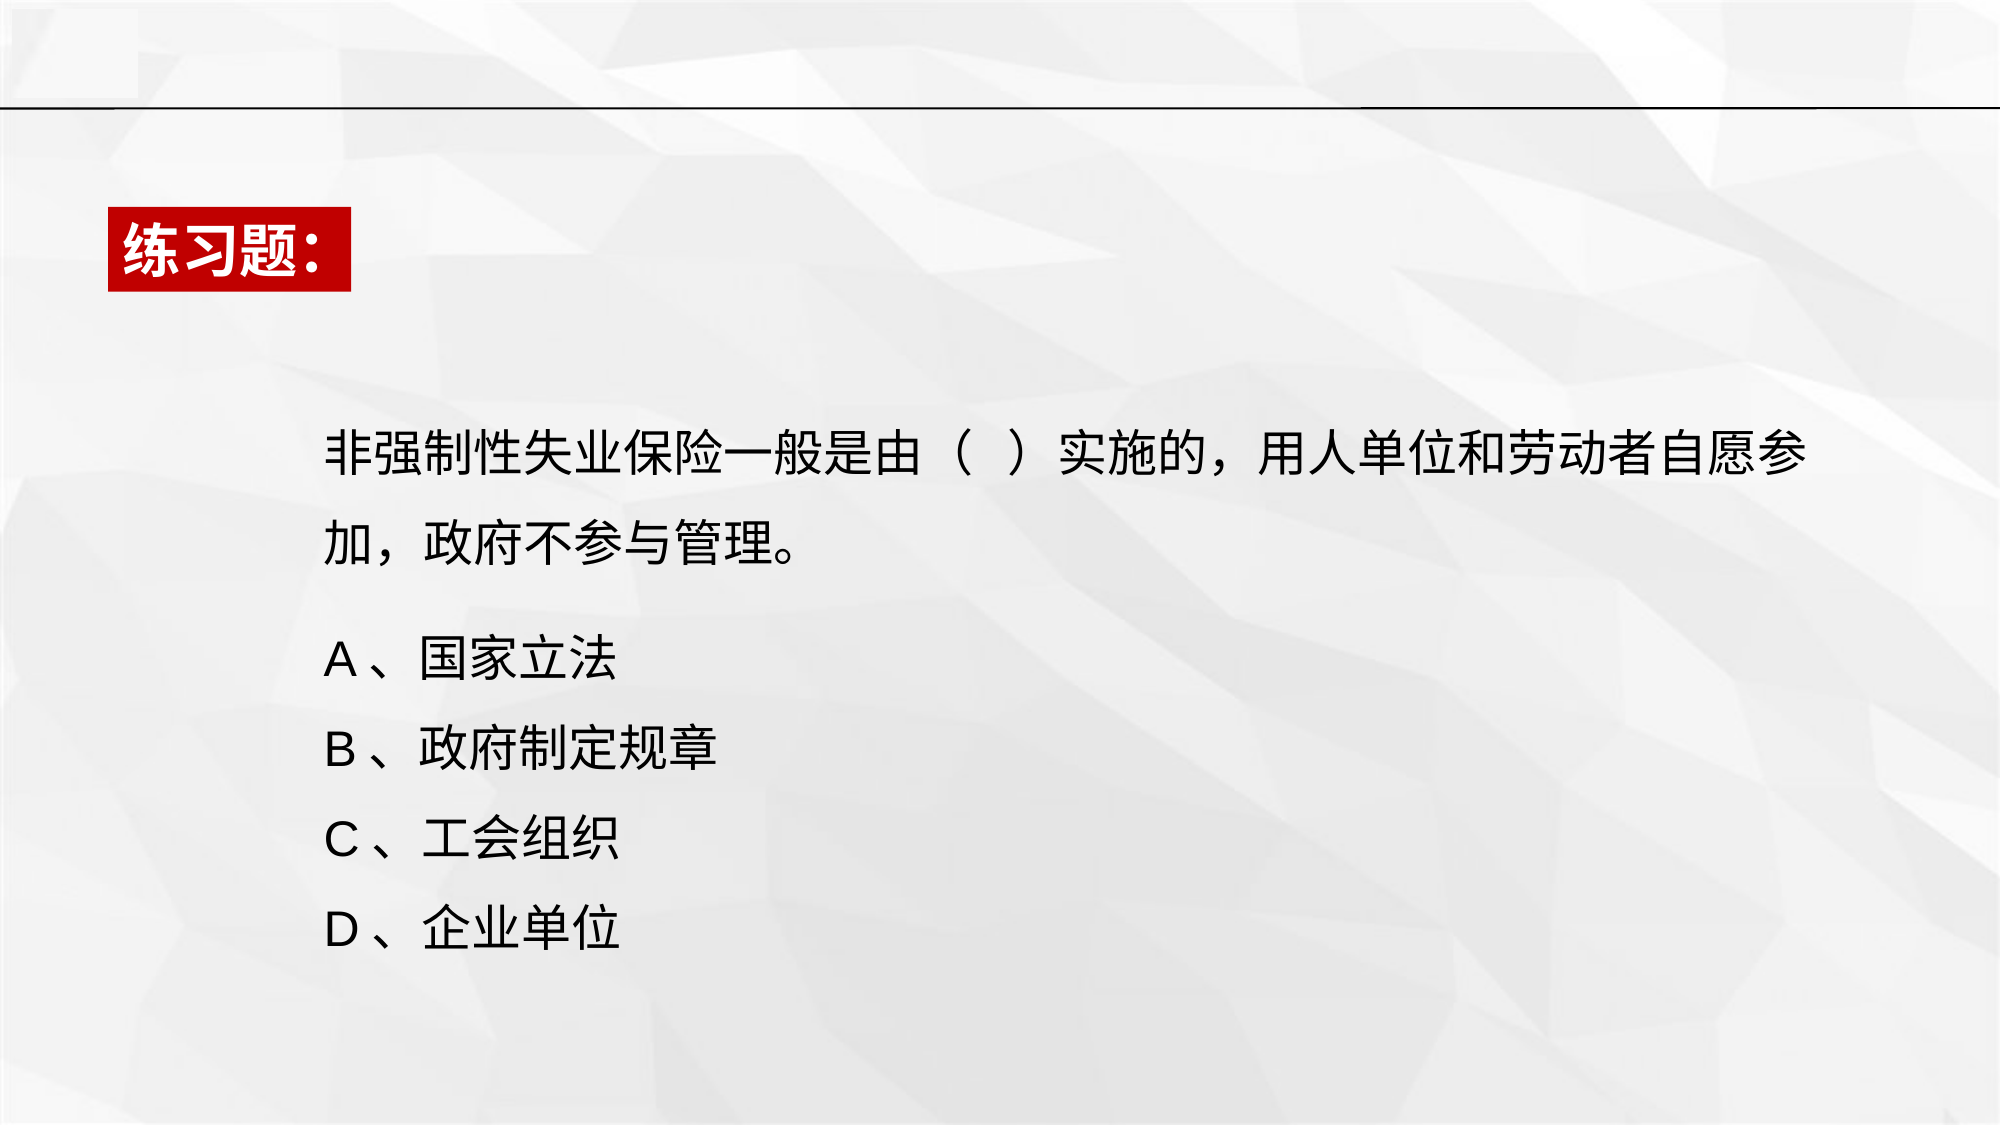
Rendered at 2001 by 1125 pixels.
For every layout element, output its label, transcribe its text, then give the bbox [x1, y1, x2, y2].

picture [4, 0, 154, 111]
subtitle 非强制性失业保险一般是由（ ）实施的，用人单位和劳动者自愿参加，政府不参与管理。 A、国家立法 B、政府制定规章 C、工会组织 D、企业单位 [308, 351, 1922, 996]
text_box 练习题： [108, 206, 352, 292]
